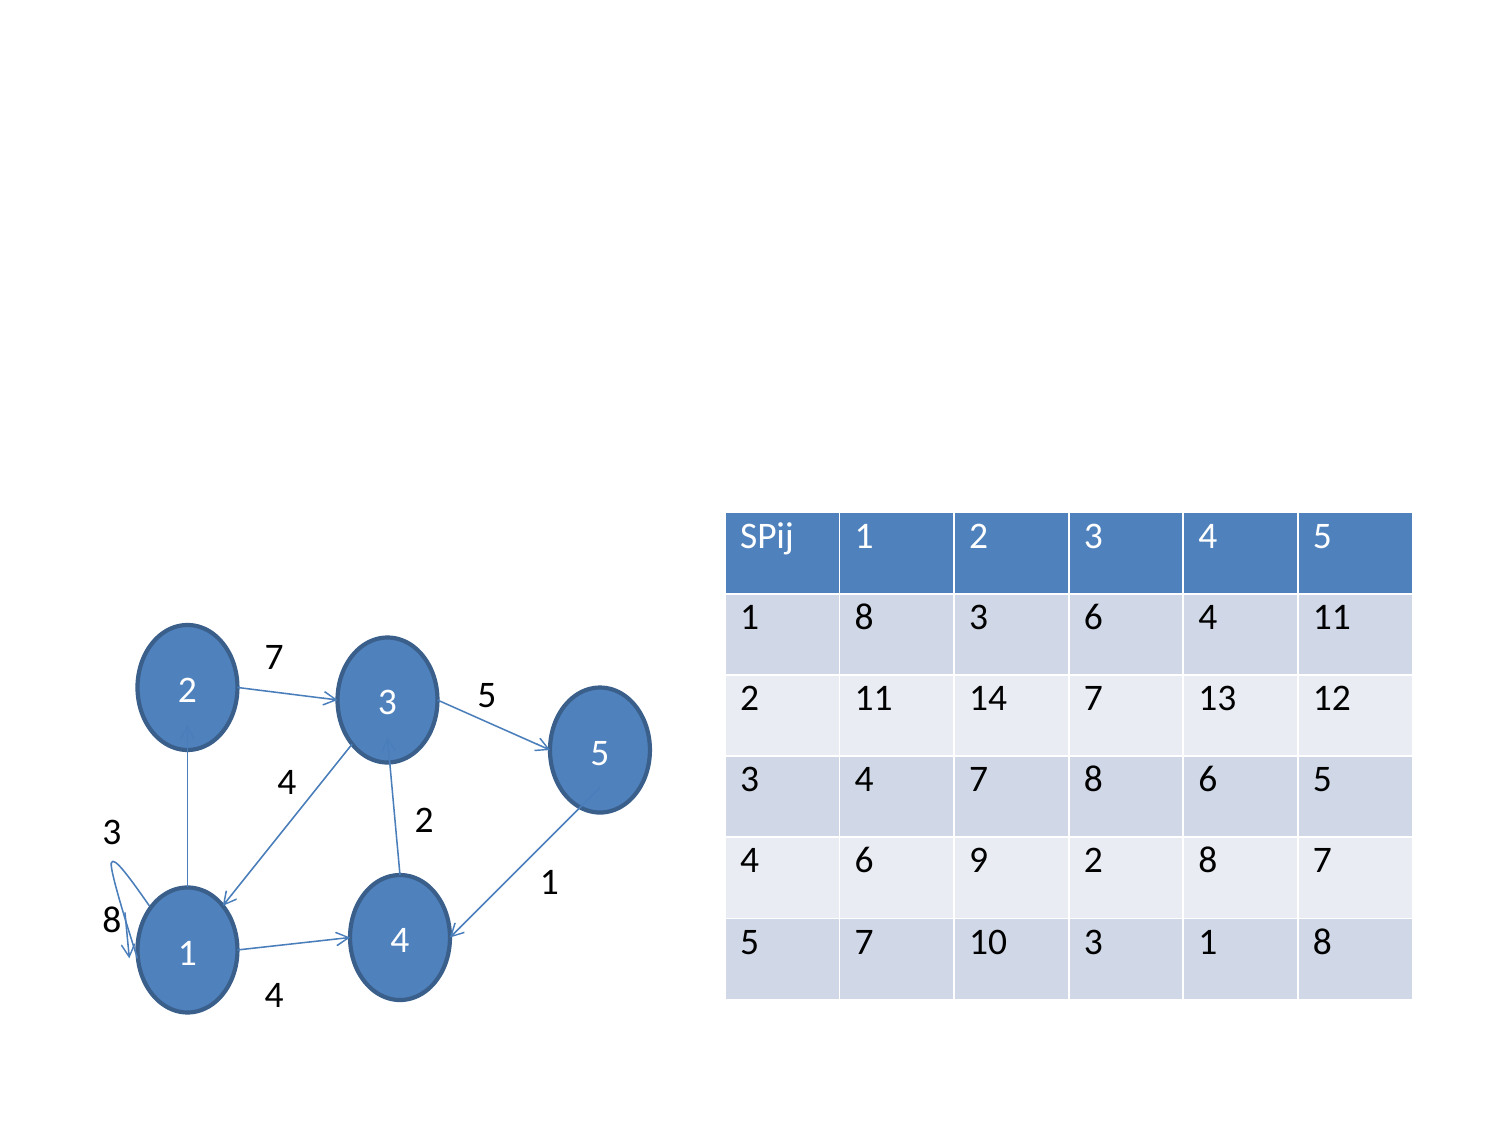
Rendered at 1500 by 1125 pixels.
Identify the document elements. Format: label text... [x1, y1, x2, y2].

table_cell 7 [1070, 676, 1182, 755]
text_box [206, 760, 369, 890]
table_cell 5 [1299, 757, 1412, 836]
table_cell 6 [840, 838, 953, 918]
table_cell 3 [1070, 919, 1182, 999]
table_cell 8 [840, 595, 953, 674]
table_cell 1 [1184, 919, 1297, 999]
table_cell 8 [1299, 919, 1412, 999]
table_cell 3 [955, 595, 1068, 674]
table_cell 7 [840, 919, 953, 999]
table_header 2 [955, 513, 1068, 593]
table_cell 6 [1184, 757, 1297, 836]
table_cell 4 [1184, 595, 1297, 674]
table_cell 3 [726, 757, 839, 836]
table_cell 2 [1070, 838, 1182, 918]
table_cell 7 [1299, 838, 1412, 918]
table_header 4 [1184, 513, 1297, 593]
table_cell 1 [726, 595, 839, 674]
table_header SPij [726, 513, 839, 593]
table_cell 7 [955, 757, 1068, 836]
table_cell 9 [955, 838, 1068, 918]
table_cell 11 [1299, 595, 1412, 674]
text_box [87, 624, 651, 1024]
table_cell 4 [840, 757, 953, 836]
table_cell 8 [1184, 838, 1297, 918]
table_cell 10 [955, 919, 1068, 999]
table_header 1 [840, 513, 953, 593]
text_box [462, 799, 588, 951]
table_cell 4 [726, 838, 839, 918]
table_cell 6 [1070, 595, 1182, 674]
table_cell 13 [1184, 676, 1297, 755]
table_cell 2 [726, 676, 839, 755]
table_cell 5 [726, 919, 839, 999]
table_cell 12 [1299, 676, 1412, 755]
table_header 3 [1070, 513, 1182, 593]
table_cell 8 [1070, 757, 1182, 836]
table_header 5 [1299, 513, 1412, 593]
table_cell 11 [840, 676, 953, 755]
table_cell 14 [955, 676, 1068, 755]
